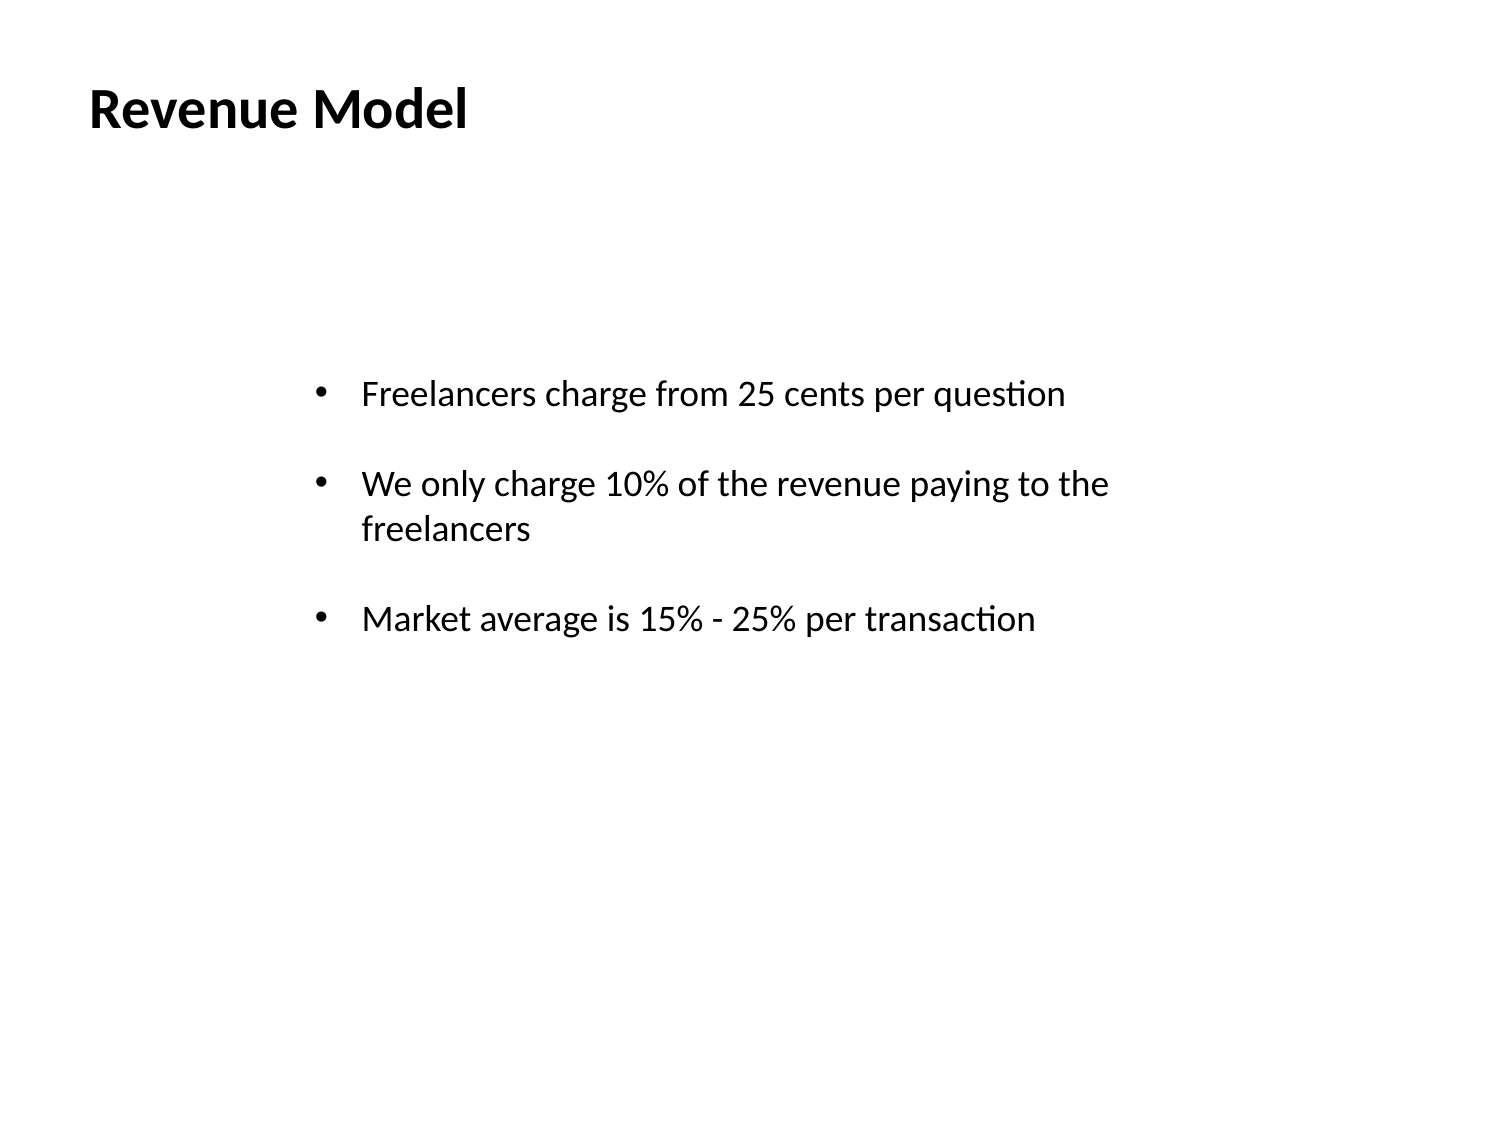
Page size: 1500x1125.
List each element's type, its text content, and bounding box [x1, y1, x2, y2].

text_box Revenue Model [74, 62, 663, 148]
text_box Freelancers charge from 25 cents per question We only charge 10% of the revenue paying to the freelancers Market average is 15% - 25% per transaction [300, 361, 1150, 647]
